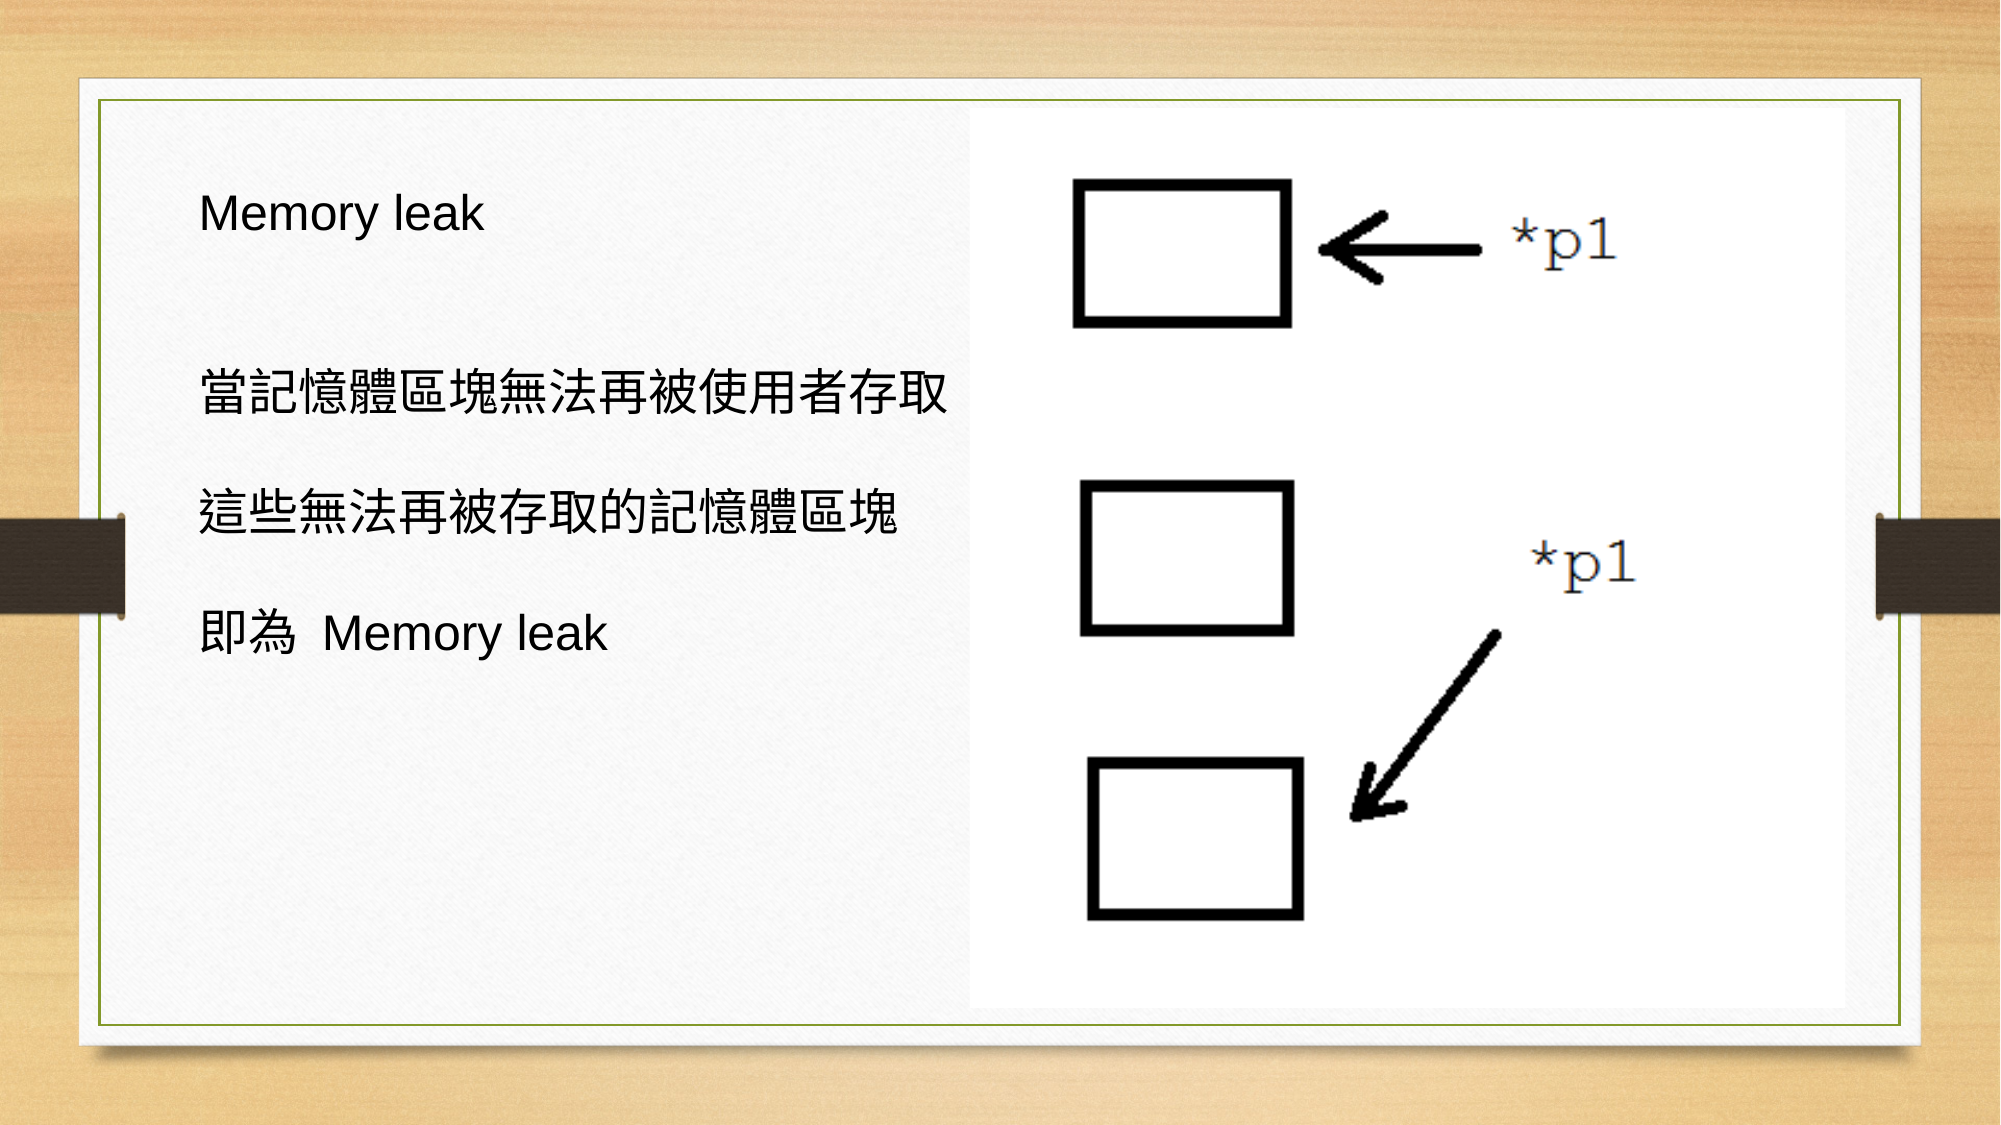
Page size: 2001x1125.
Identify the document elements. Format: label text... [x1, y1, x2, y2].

text_box Memory leak 當記憶體區塊無法再被使用者存取 這些無法再被存取的記憶體區塊 即為 Memory leak [183, 173, 969, 788]
picture [0, 0, 2001, 1125]
